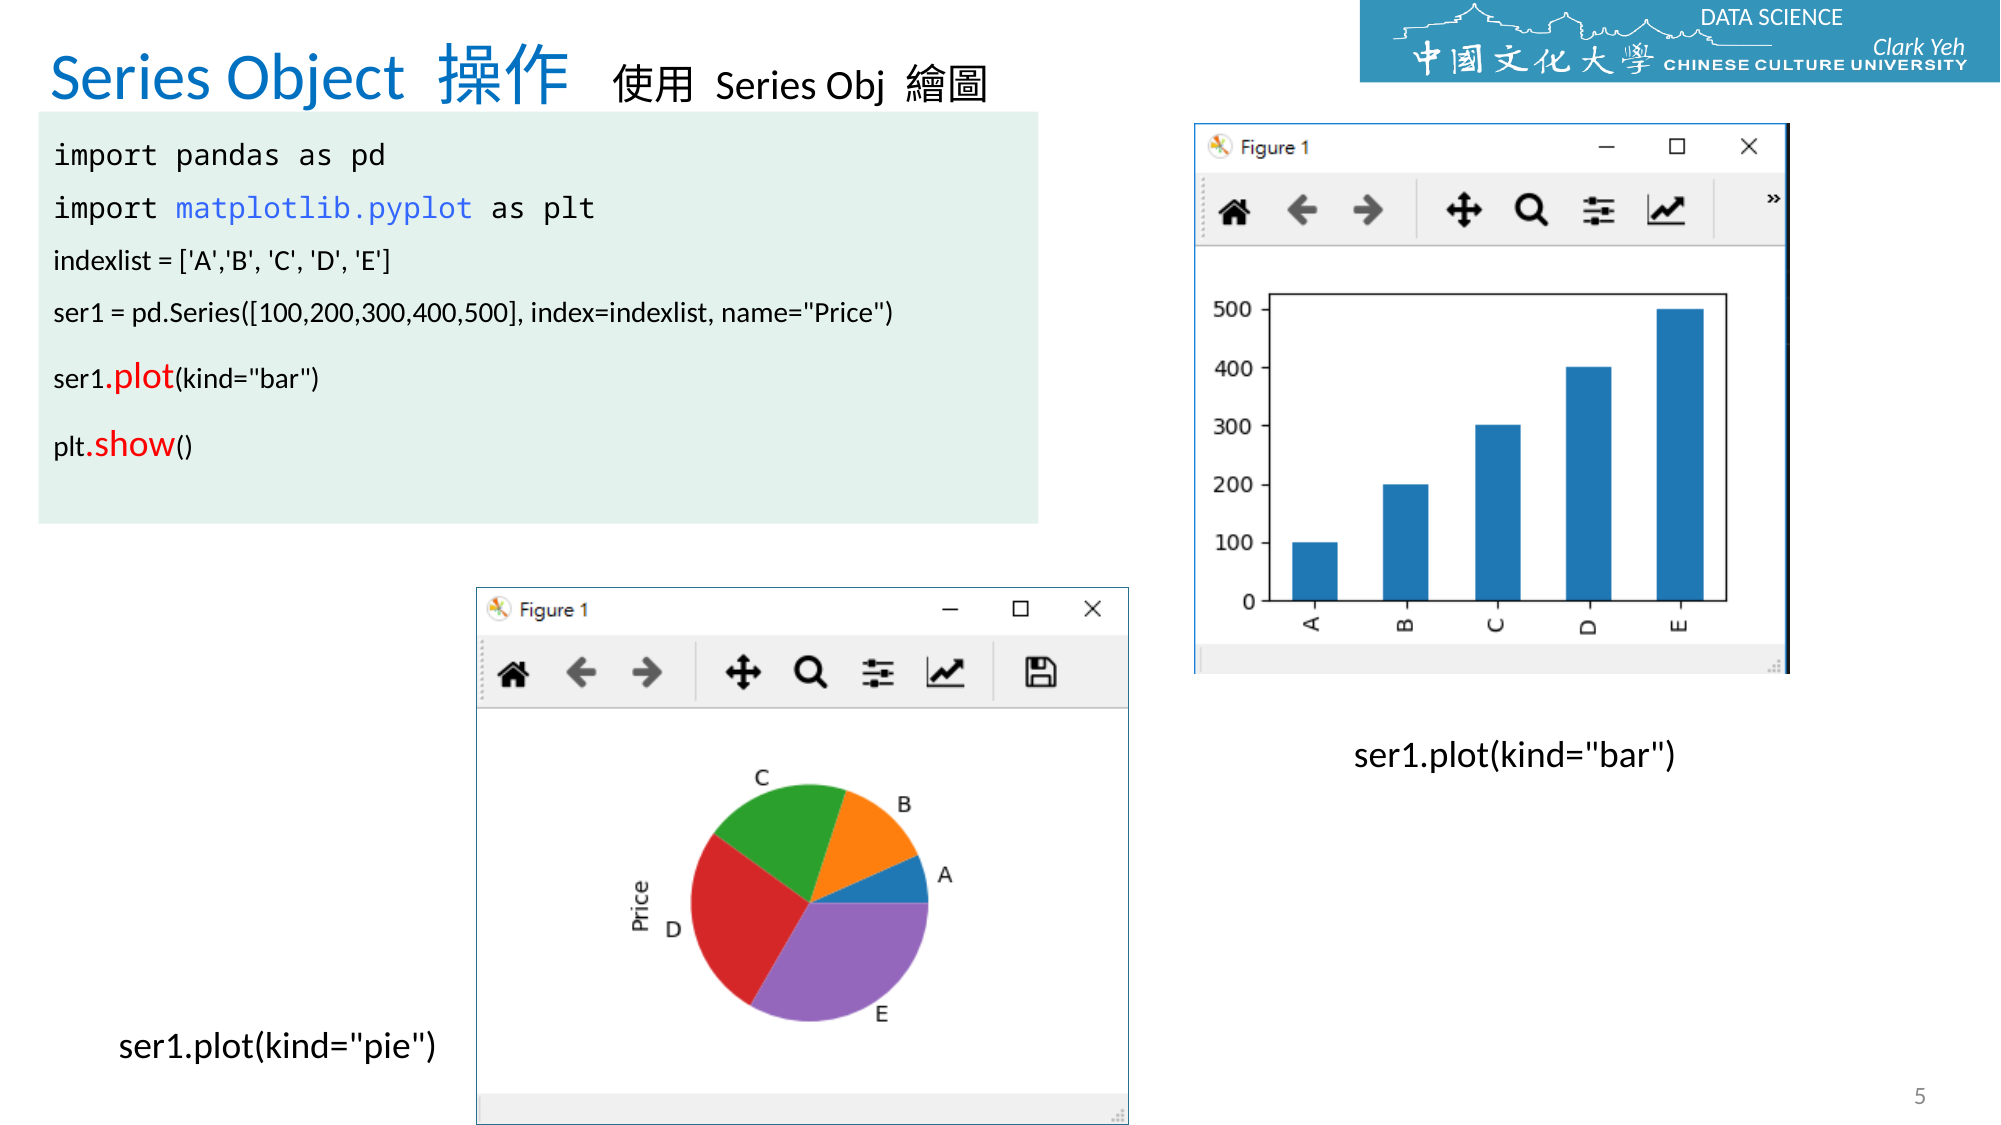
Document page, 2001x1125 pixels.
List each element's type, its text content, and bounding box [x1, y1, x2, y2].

text_box ser1.plot(kind="pie") [103, 1013, 453, 1074]
picture [1194, 123, 1790, 674]
slide_number 5 [1491, 1065, 1942, 1125]
text_box import pandas as pd import matplotlib.pyplot as plt indexlist = ['A','B', 'C', 'D', 'E'] ser1 = pd.Series([100,200,300,400,500], index=indexlist, name="Price") ser1.plot(kind="bar") plt.show() [38, 111, 1039, 524]
picture [1391, 3, 1968, 79]
text_box ser1.plot(kind="bar") [1339, 722, 1692, 782]
text_box Series Object 操作 使用 Series Obj 繪圖 [35, 17, 1004, 123]
picture [476, 587, 1129, 1125]
